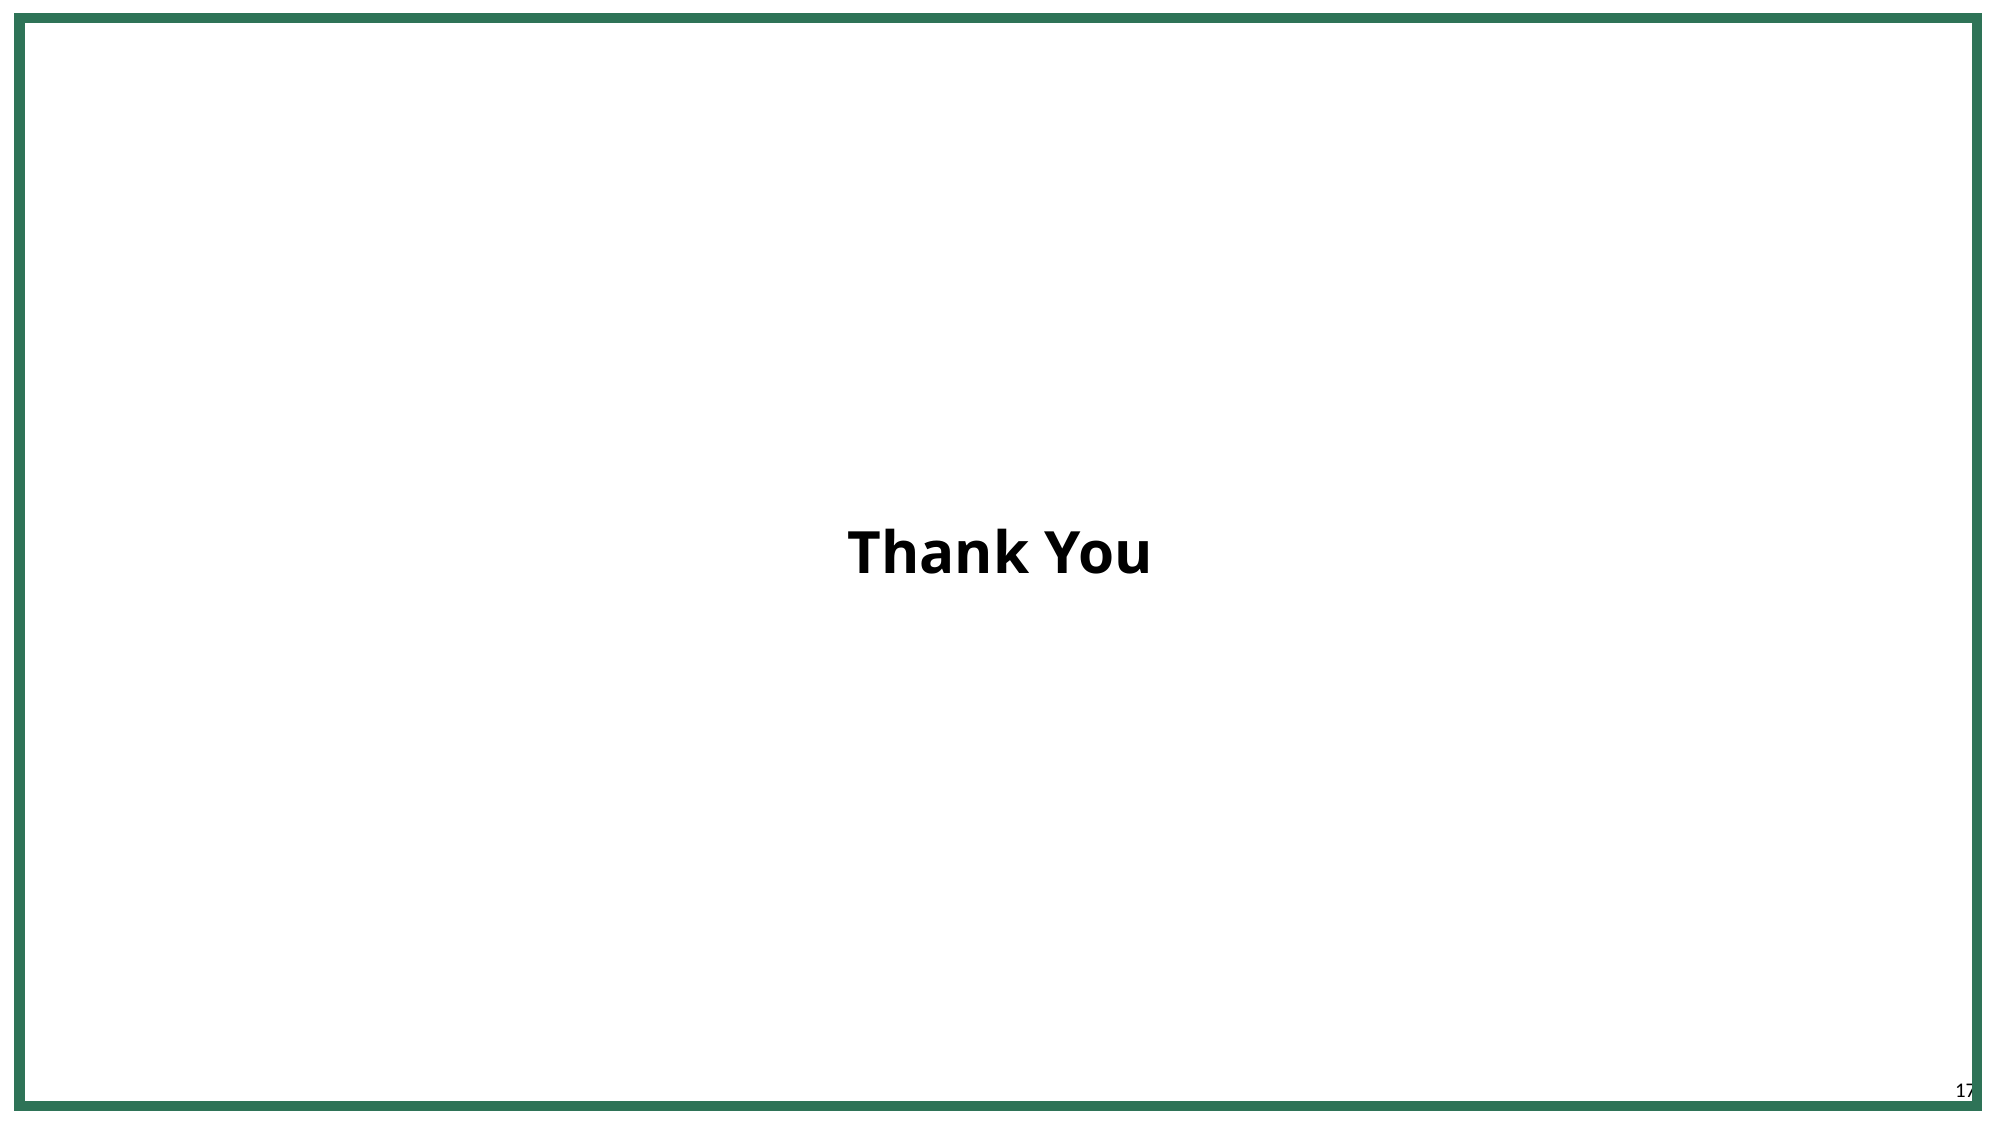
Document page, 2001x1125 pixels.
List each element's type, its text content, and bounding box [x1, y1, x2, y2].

text_box Thank You [137, 460, 1863, 664]
text_box [19, 17, 1978, 1107]
